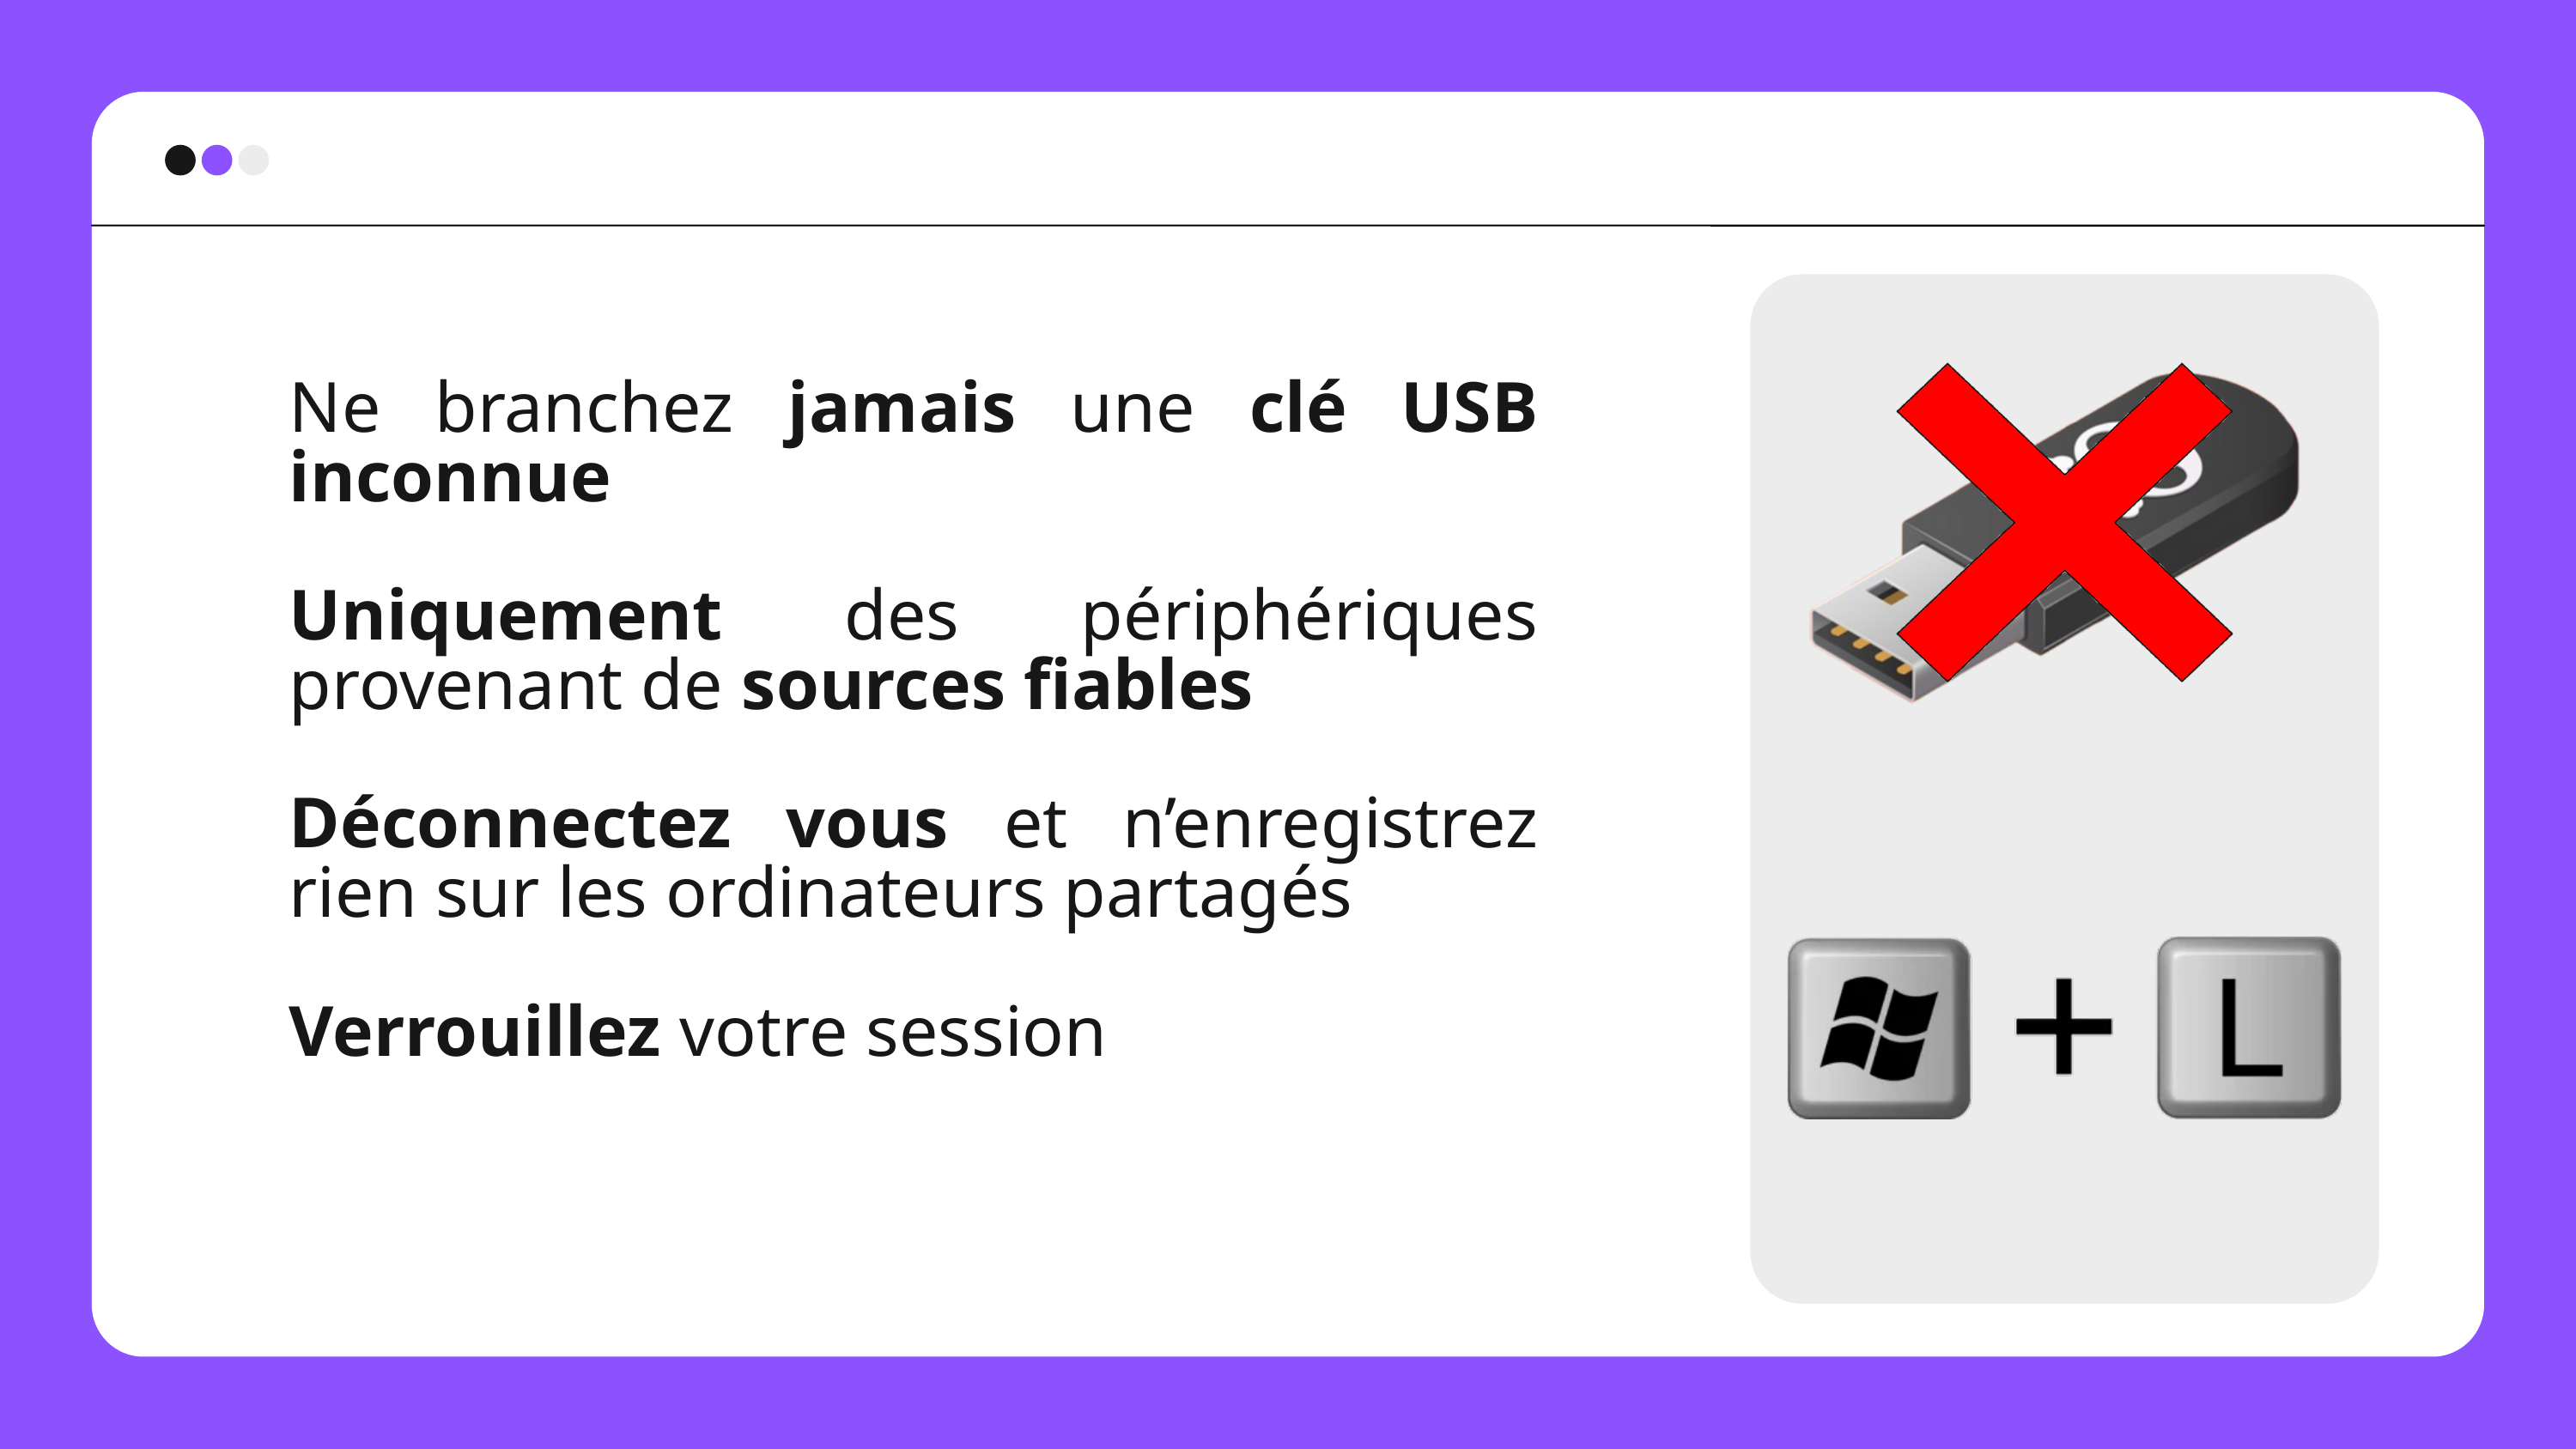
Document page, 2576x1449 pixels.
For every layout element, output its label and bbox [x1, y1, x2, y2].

text_box [91, 91, 2485, 1357]
text_box [1750, 274, 2379, 1304]
